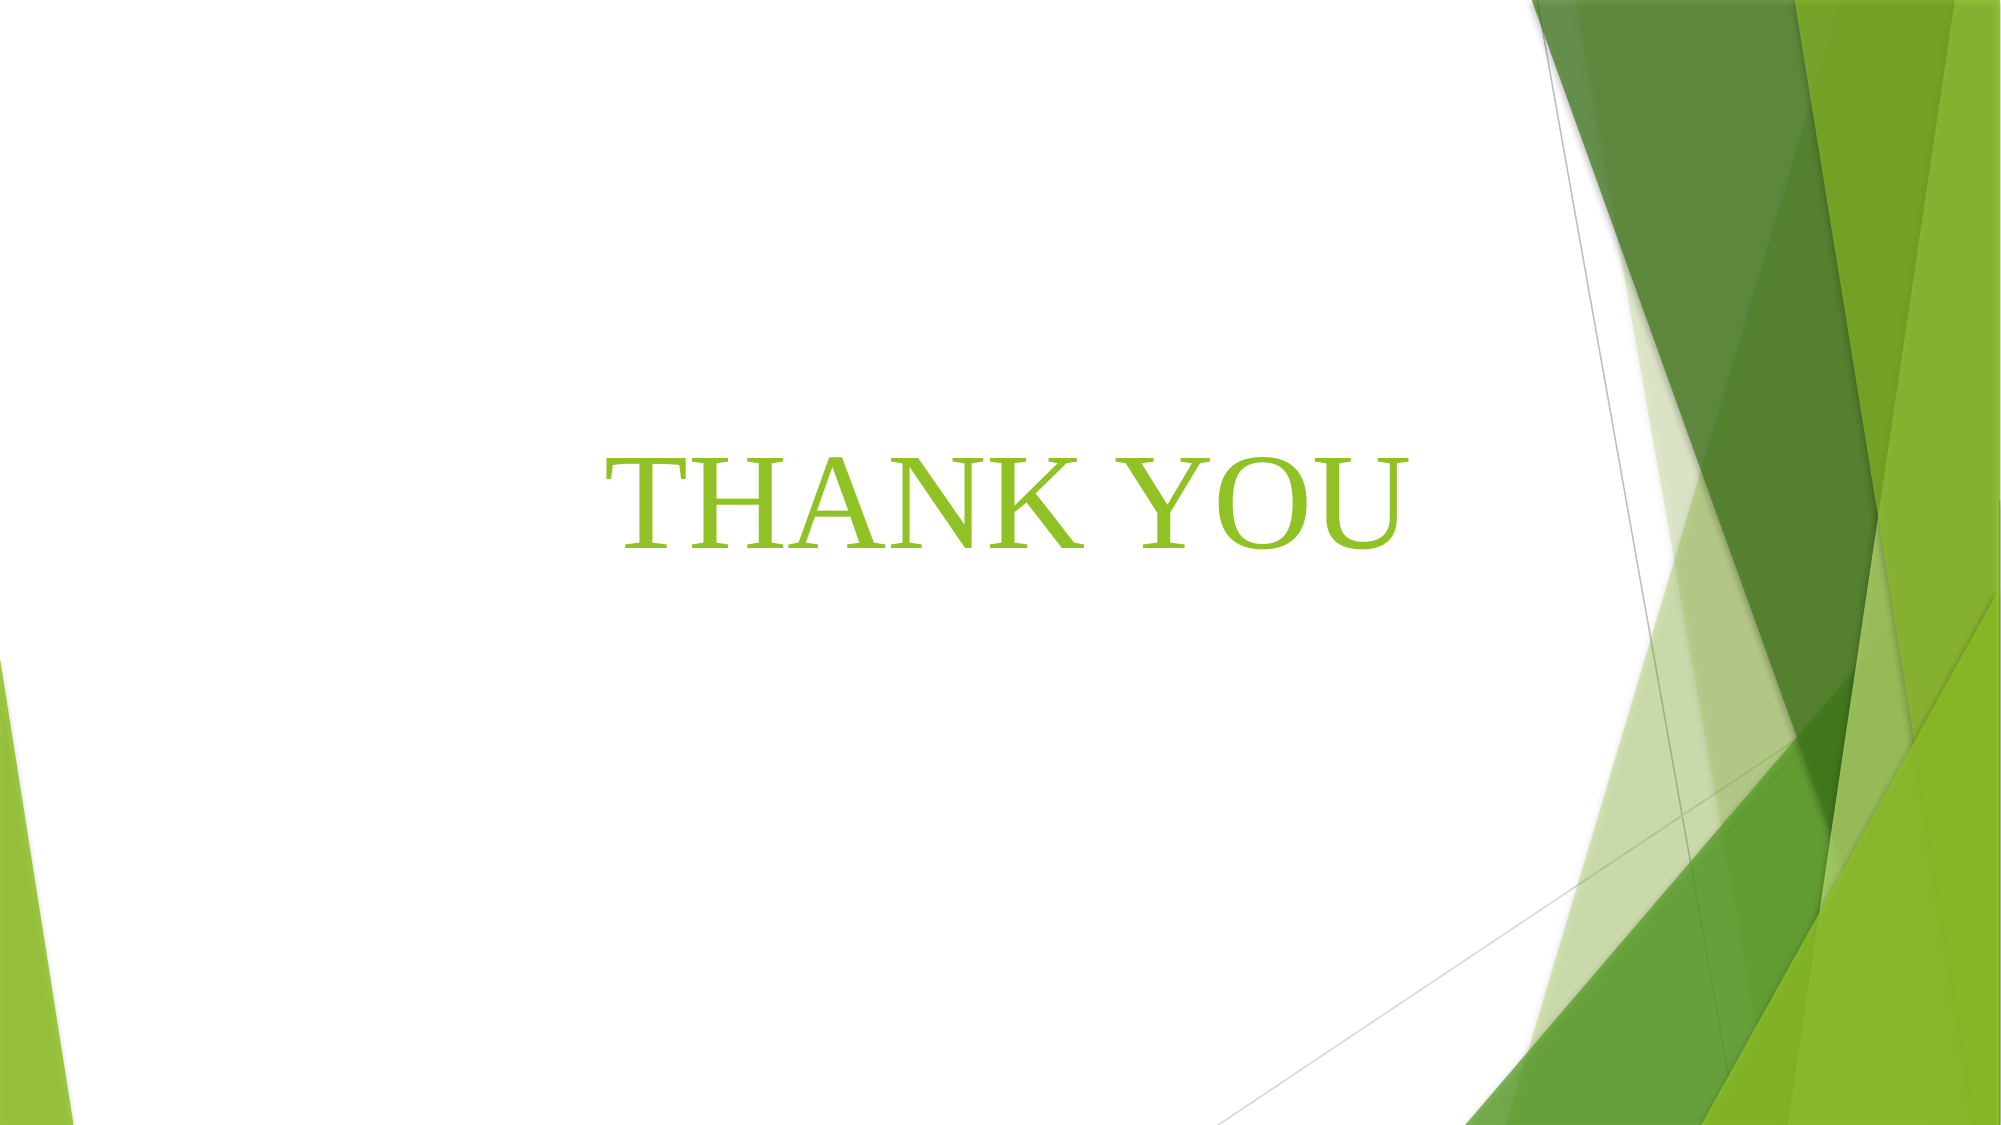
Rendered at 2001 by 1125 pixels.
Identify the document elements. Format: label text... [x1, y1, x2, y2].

title THANK YOU [589, 403, 2000, 620]
